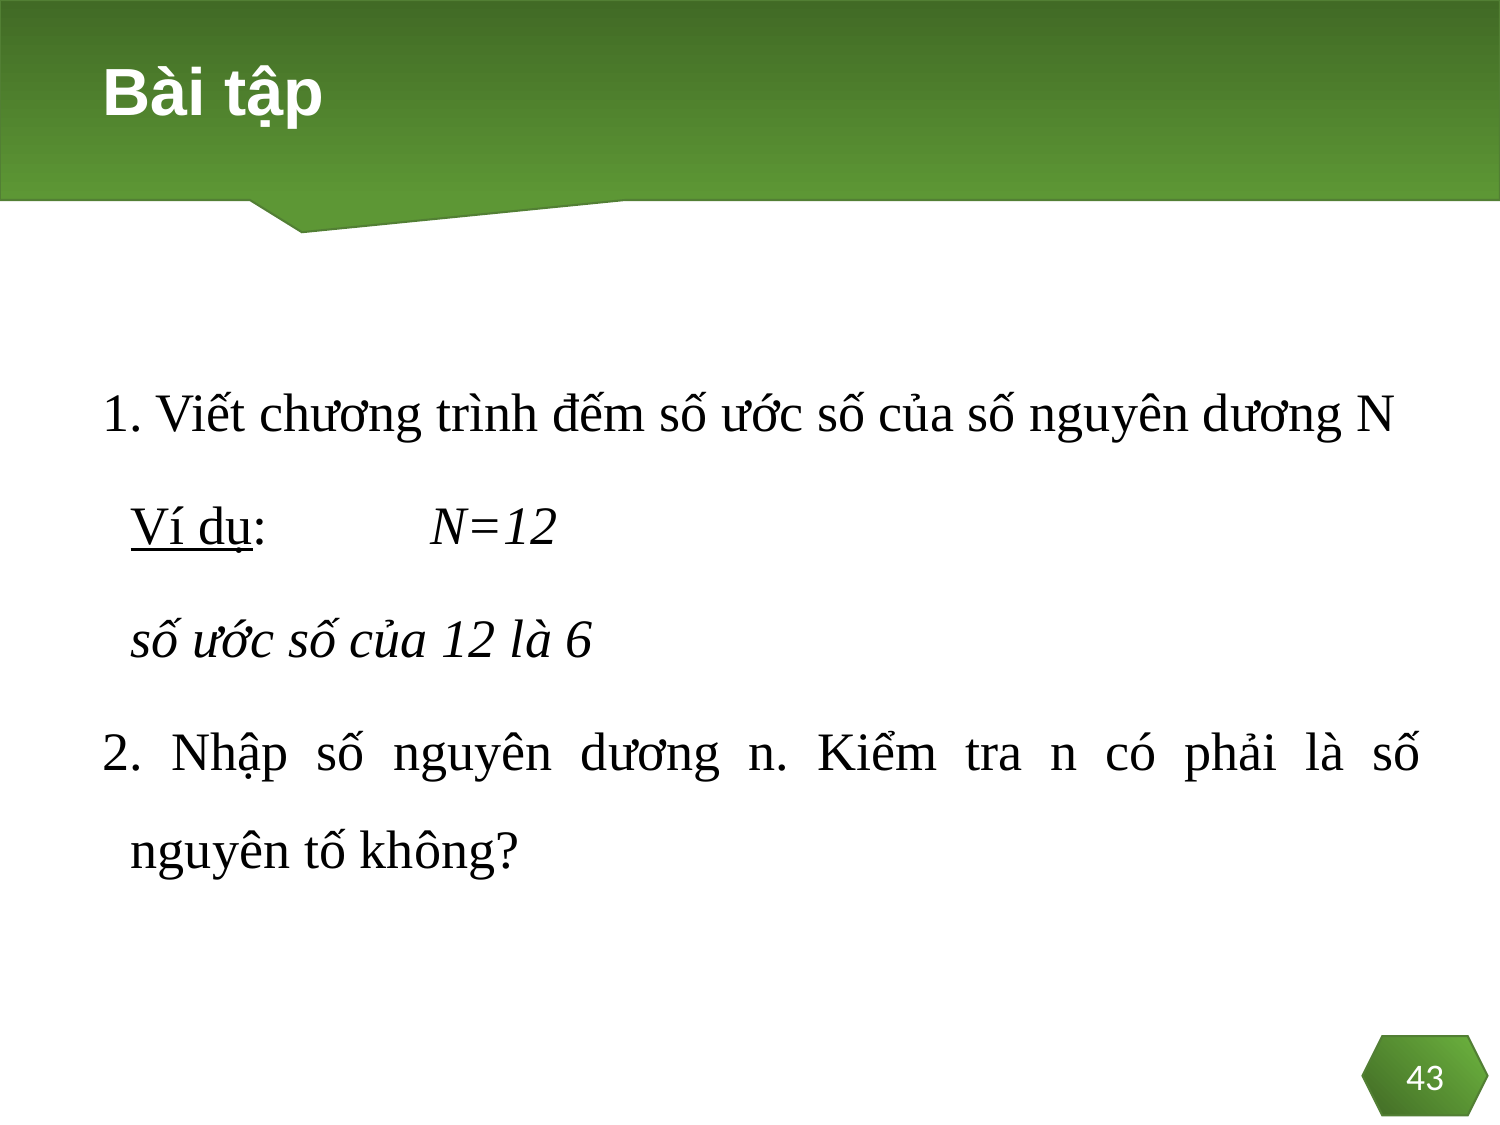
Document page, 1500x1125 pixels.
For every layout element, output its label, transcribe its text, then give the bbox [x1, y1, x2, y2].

title Bài tập [87, 12, 1413, 175]
list 1. Viết chương trình đếm số ước số của số nguyên dương N Ví dụ: N=12 số ước số của 12 là 6 2. Nhập số nguyên dương n. Kiểm tra n có phải là số nguyên tố không? [87, 337, 1438, 1100]
